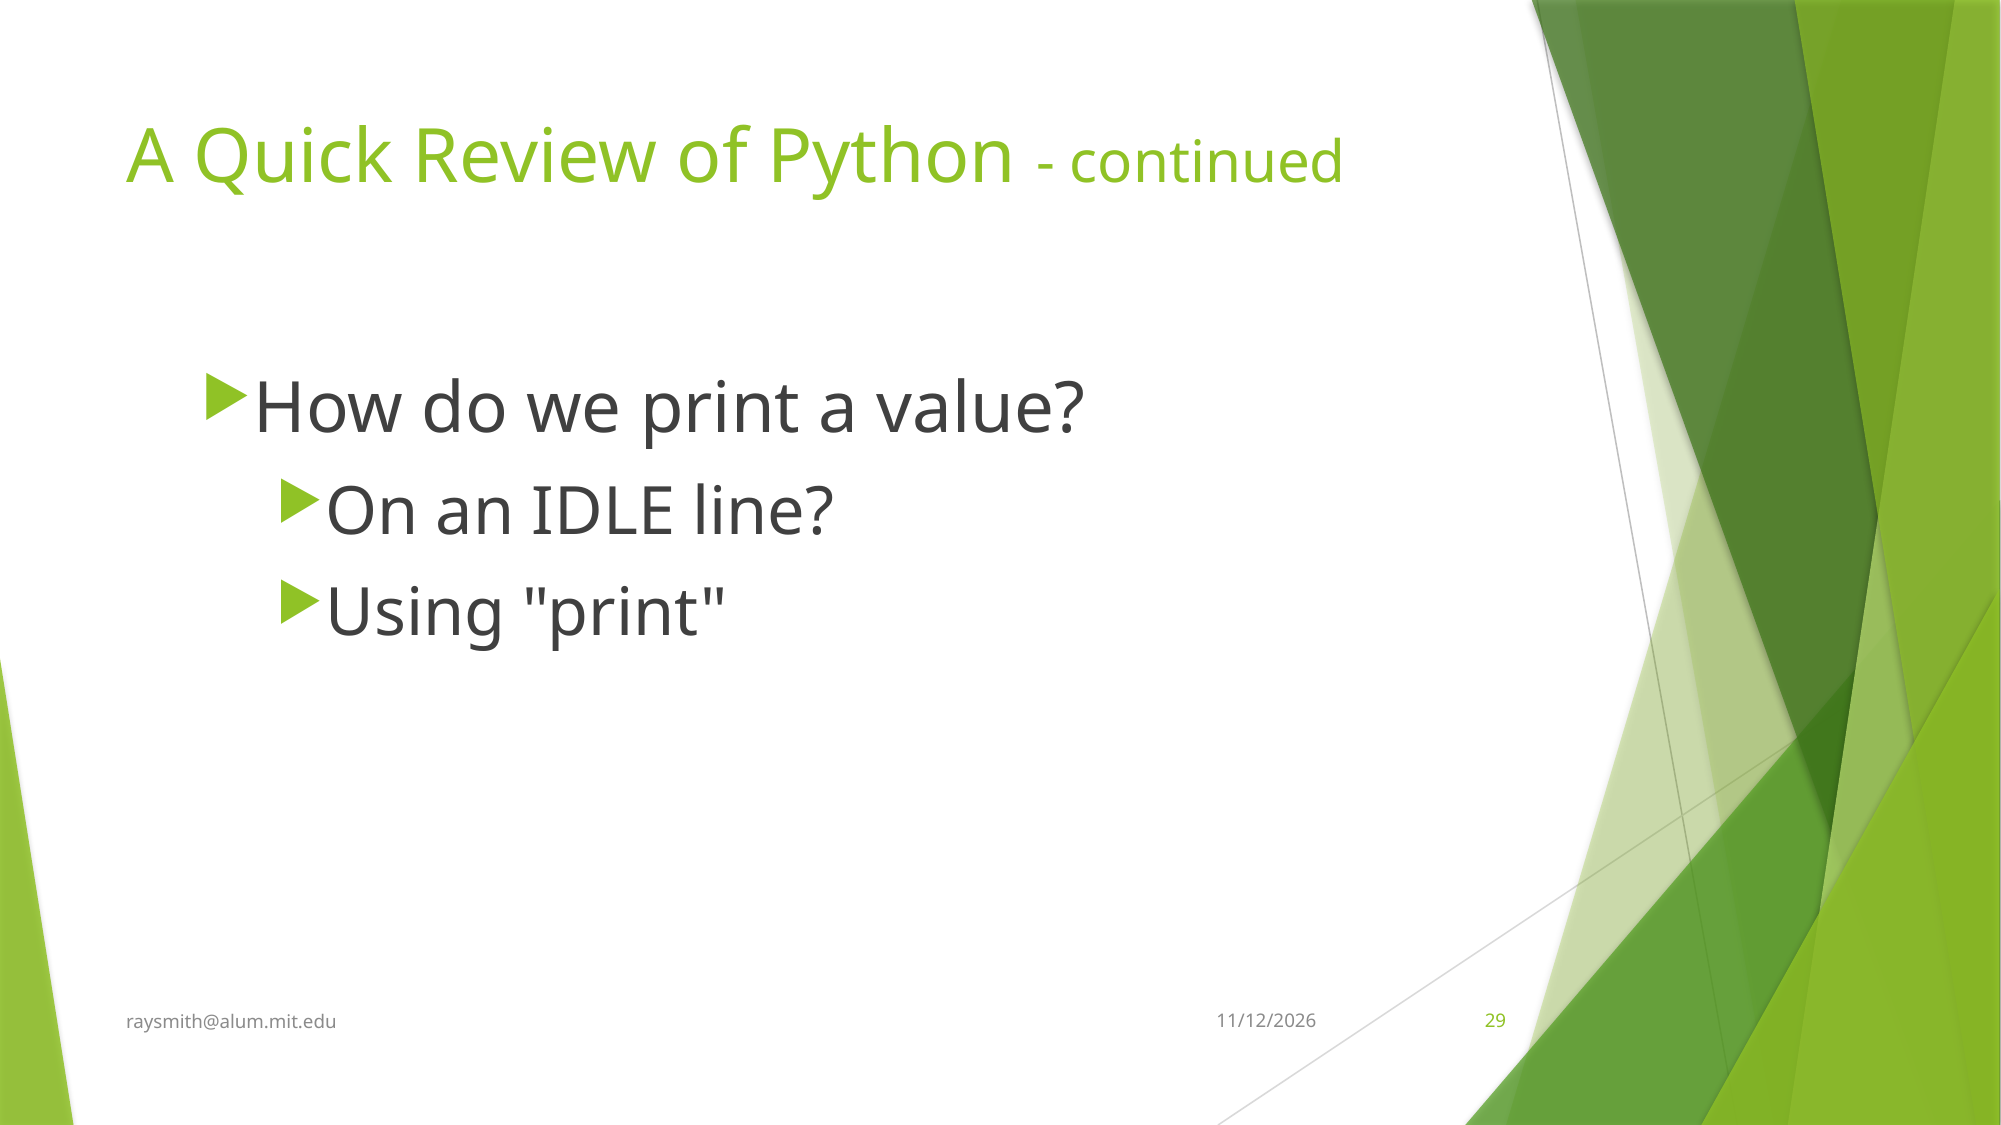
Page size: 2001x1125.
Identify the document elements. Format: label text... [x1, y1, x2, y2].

slide_number 29 [1409, 991, 1522, 1051]
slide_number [1181, 991, 1332, 1051]
list How do we print a value? On an IDLE line? Using "print" [111, 354, 1522, 992]
title A Quick Review of Python - continued [111, 99, 1522, 317]
footer raysmith@alum.mit.edu [111, 991, 1145, 1051]
